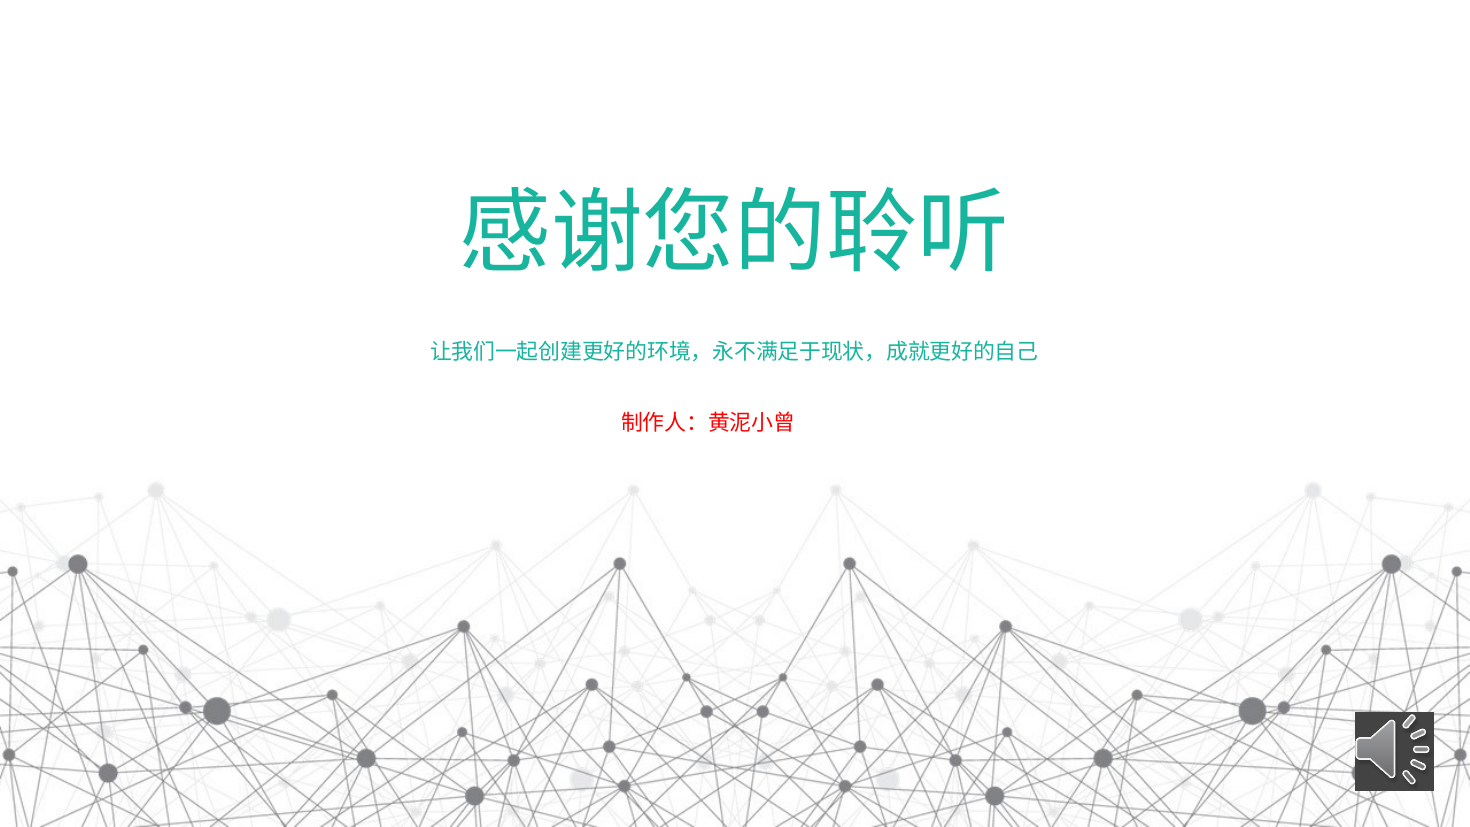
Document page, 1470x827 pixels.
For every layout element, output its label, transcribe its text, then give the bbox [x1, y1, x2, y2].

picture [0, 0, 1470, 827]
text_box 感谢您的聆听 [444, 165, 1025, 290]
text_box 制作人：黄泥小曾 [606, 401, 811, 443]
text_box 让我们一起创建更好的环境，永不满足于现状，成就更好的自己 [415, 330, 1055, 372]
